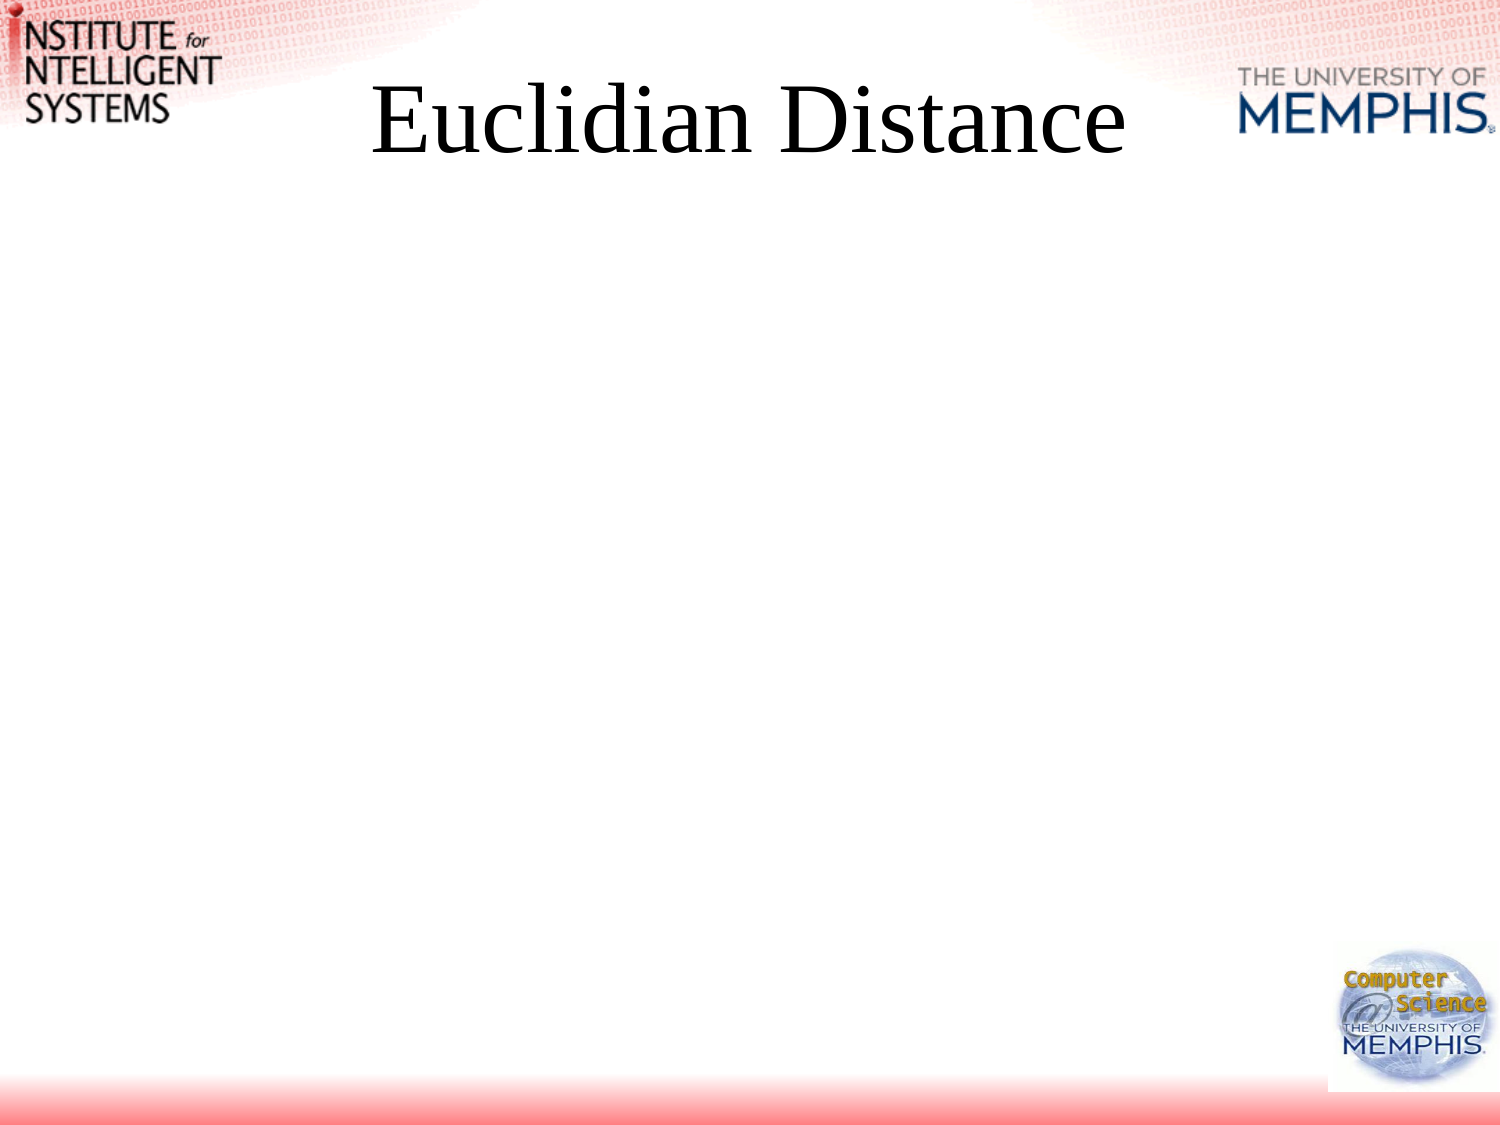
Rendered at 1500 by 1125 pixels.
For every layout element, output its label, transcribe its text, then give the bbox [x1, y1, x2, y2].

picture [1328, 941, 1500, 1092]
title Euclidian Distance [75, 45, 1425, 233]
picture [0, 0, 500, 132]
picture [1012, 0, 1500, 141]
